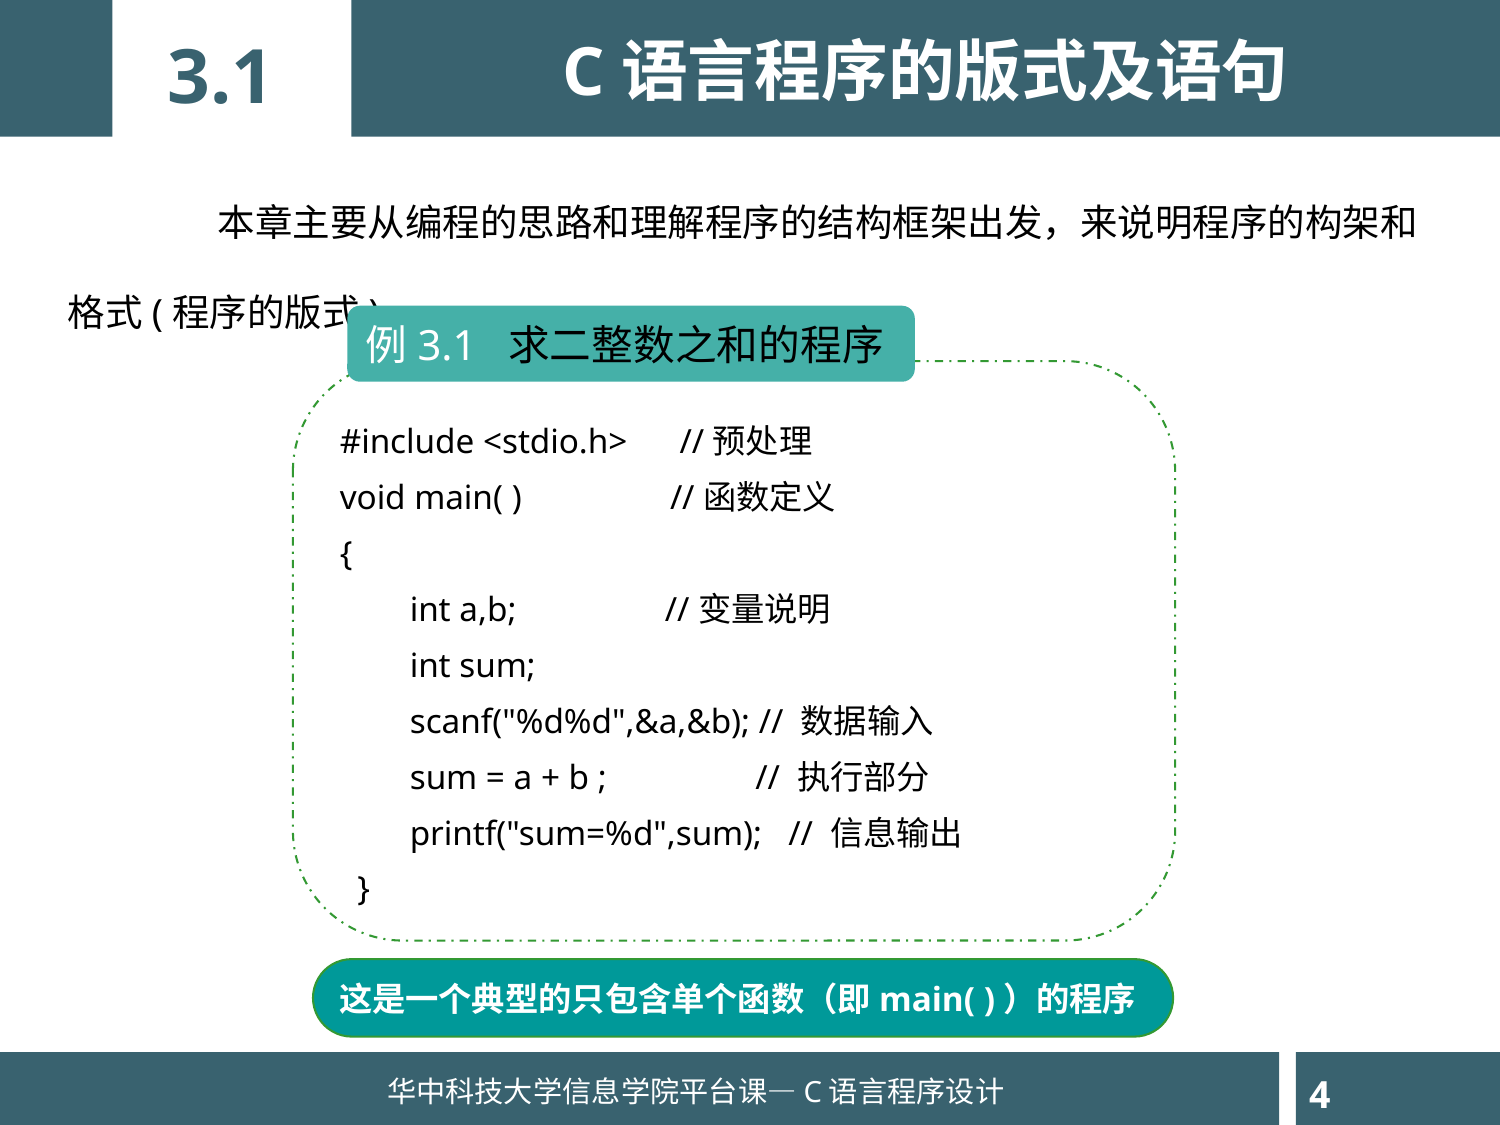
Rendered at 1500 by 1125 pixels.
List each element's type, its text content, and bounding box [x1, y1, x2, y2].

text_box 例3.1 求二整数之和的程序 [346, 304, 916, 383]
text_box C语言程序的版式及语句 [473, 21, 1378, 116]
text_box [291, 360, 1177, 942]
text_box 3.1 [152, 21, 290, 127]
text_box 本章主要从编程的思路和理解程序的结构框架出发，来说明程序的构架和格式(程序的版式)。 [53, 148, 1459, 344]
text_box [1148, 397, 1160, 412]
text_box 这是一个典型的只包含单个函数（即main( )）的程序 [312, 959, 1174, 1037]
